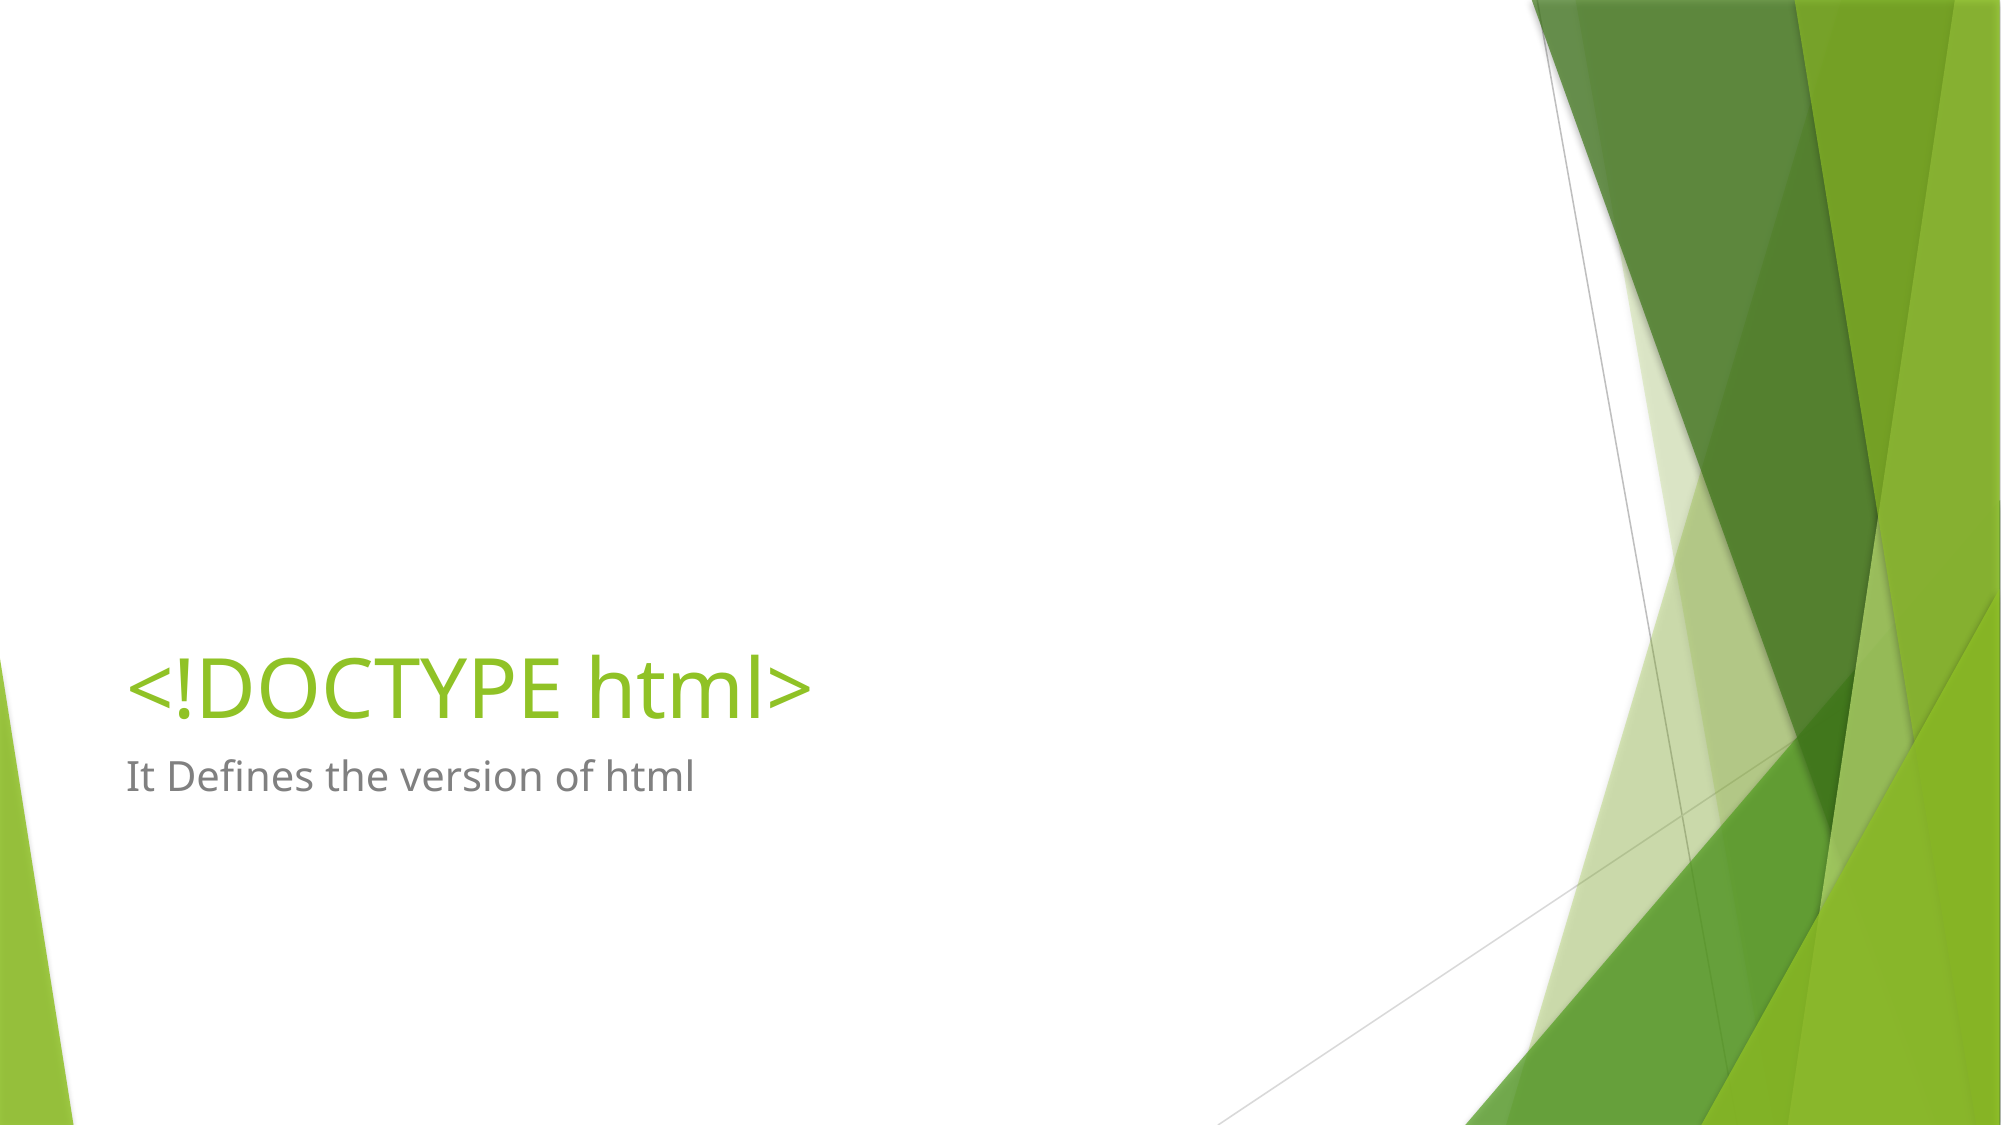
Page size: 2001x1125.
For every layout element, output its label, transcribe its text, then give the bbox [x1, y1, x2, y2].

title <!DOCTYPE html> [111, 443, 1522, 742]
list It Defines the version of html [111, 742, 1522, 884]
